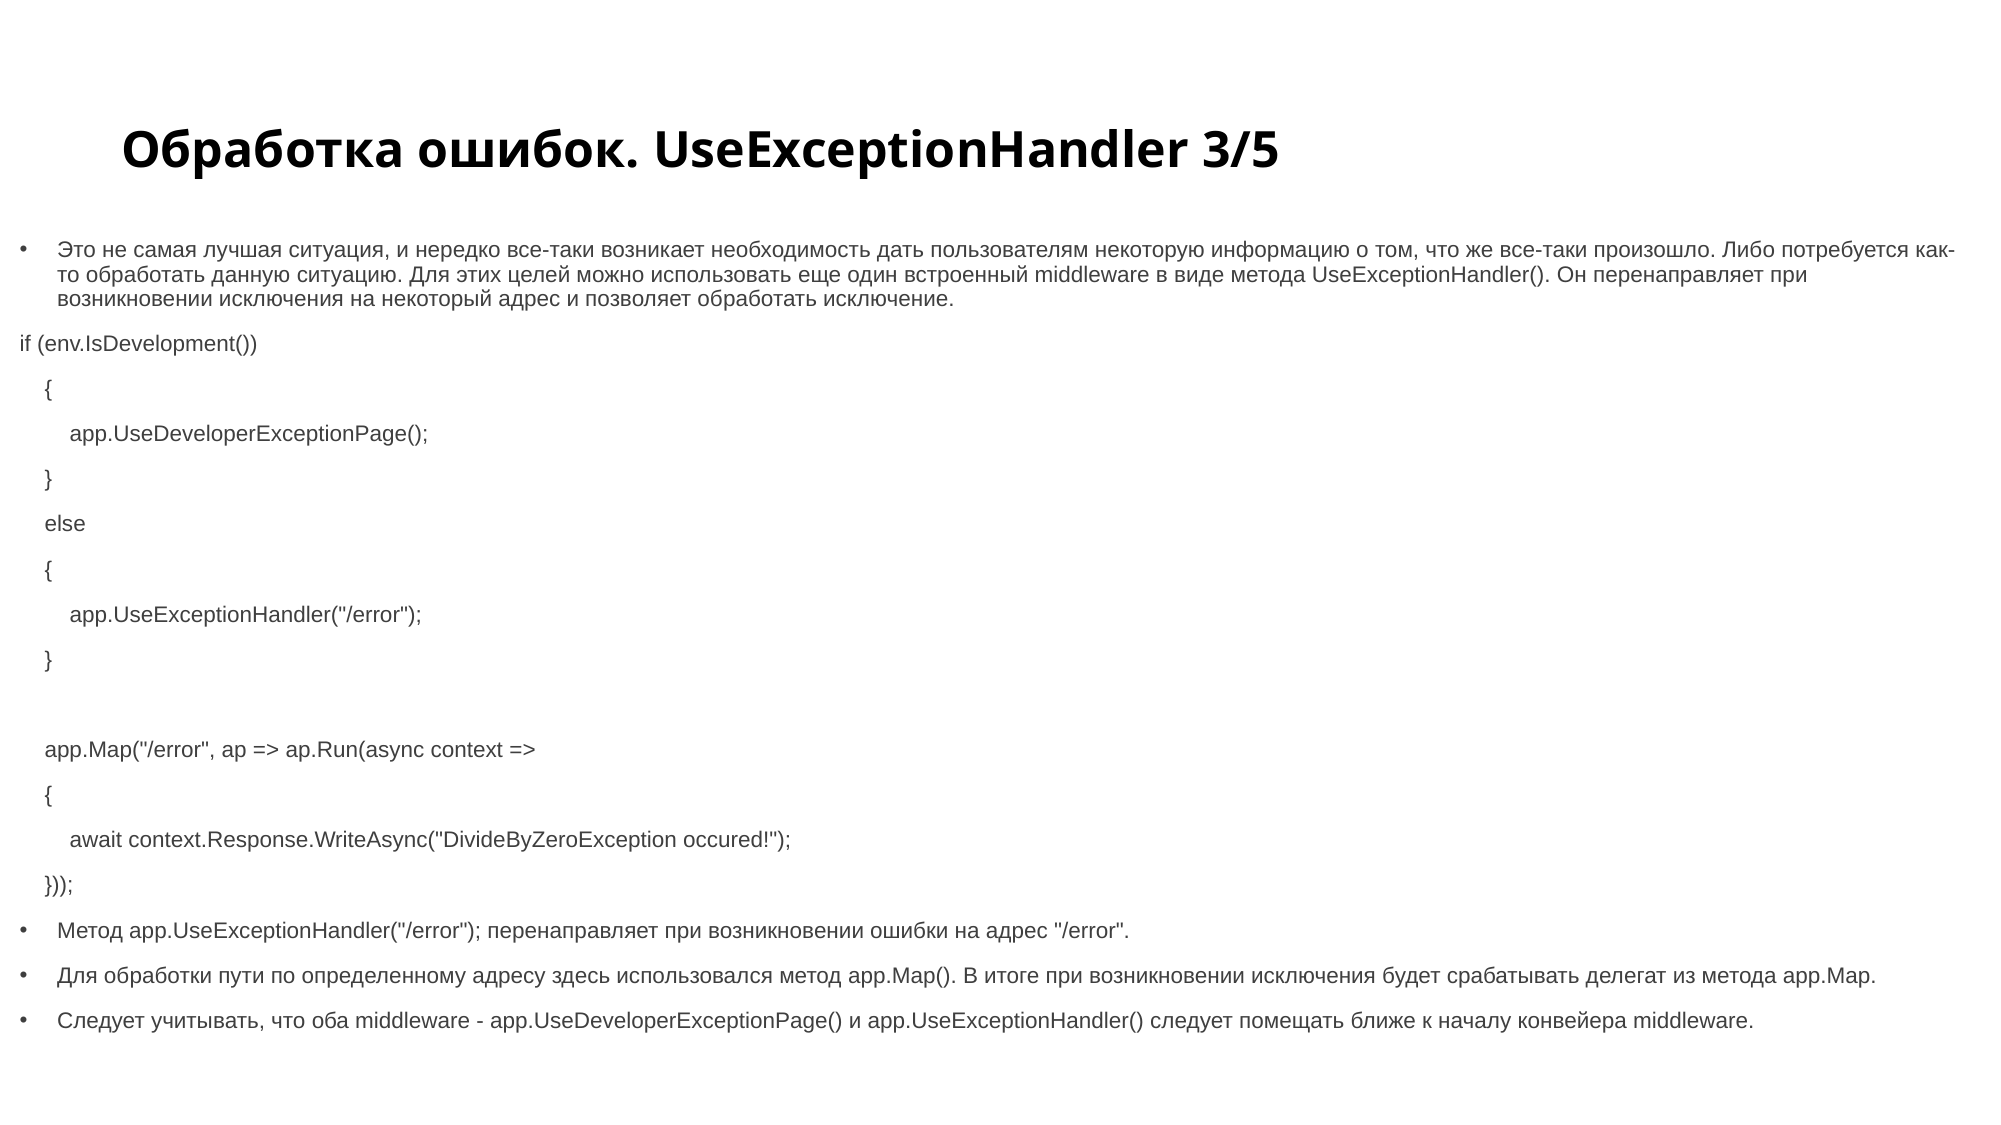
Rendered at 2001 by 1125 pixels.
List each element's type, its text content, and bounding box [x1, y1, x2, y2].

list Это не самая лучшая ситуация, и нередко все-таки возникает необходимость дать пользователям некоторую информацию о том, что же все-таки произошло. Либо потребуется как-то обработать данную ситуацию. Для этих целей можно использовать еще один встроенный middleware в виде метода UseExceptionHandler(). Он перенаправляет при возникновении исключения на некоторый адрес и позволяет обработать исключение. if (env.IsDevelopment()) { app.UseDeveloperExceptionPage(); } else { app.UseExceptionHandler("/error"); } app.Map("/error", ap => ap.Run(async context => { await context.Response.WriteAsync("DivideByZeroException occured!"); })); Метод app.UseExceptionHandler("/error"); перенаправляет при возникновении ошибки на адрес "/error". Для обработки пути по определенному адресу здесь использовался метод app.Map(). В итоге при возникновении исключения будет срабатывать делегат из метода app.Map. Следует учитывать, что оба middleware - app.UseDeveloperExceptionPage() и app.UseExceptionHandler() следует помещать ближе к началу конвейера middleware. [4, 230, 1976, 1109]
title Обработка ошибок. UseExceptionHandler 3/5 [106, 42, 1832, 230]
